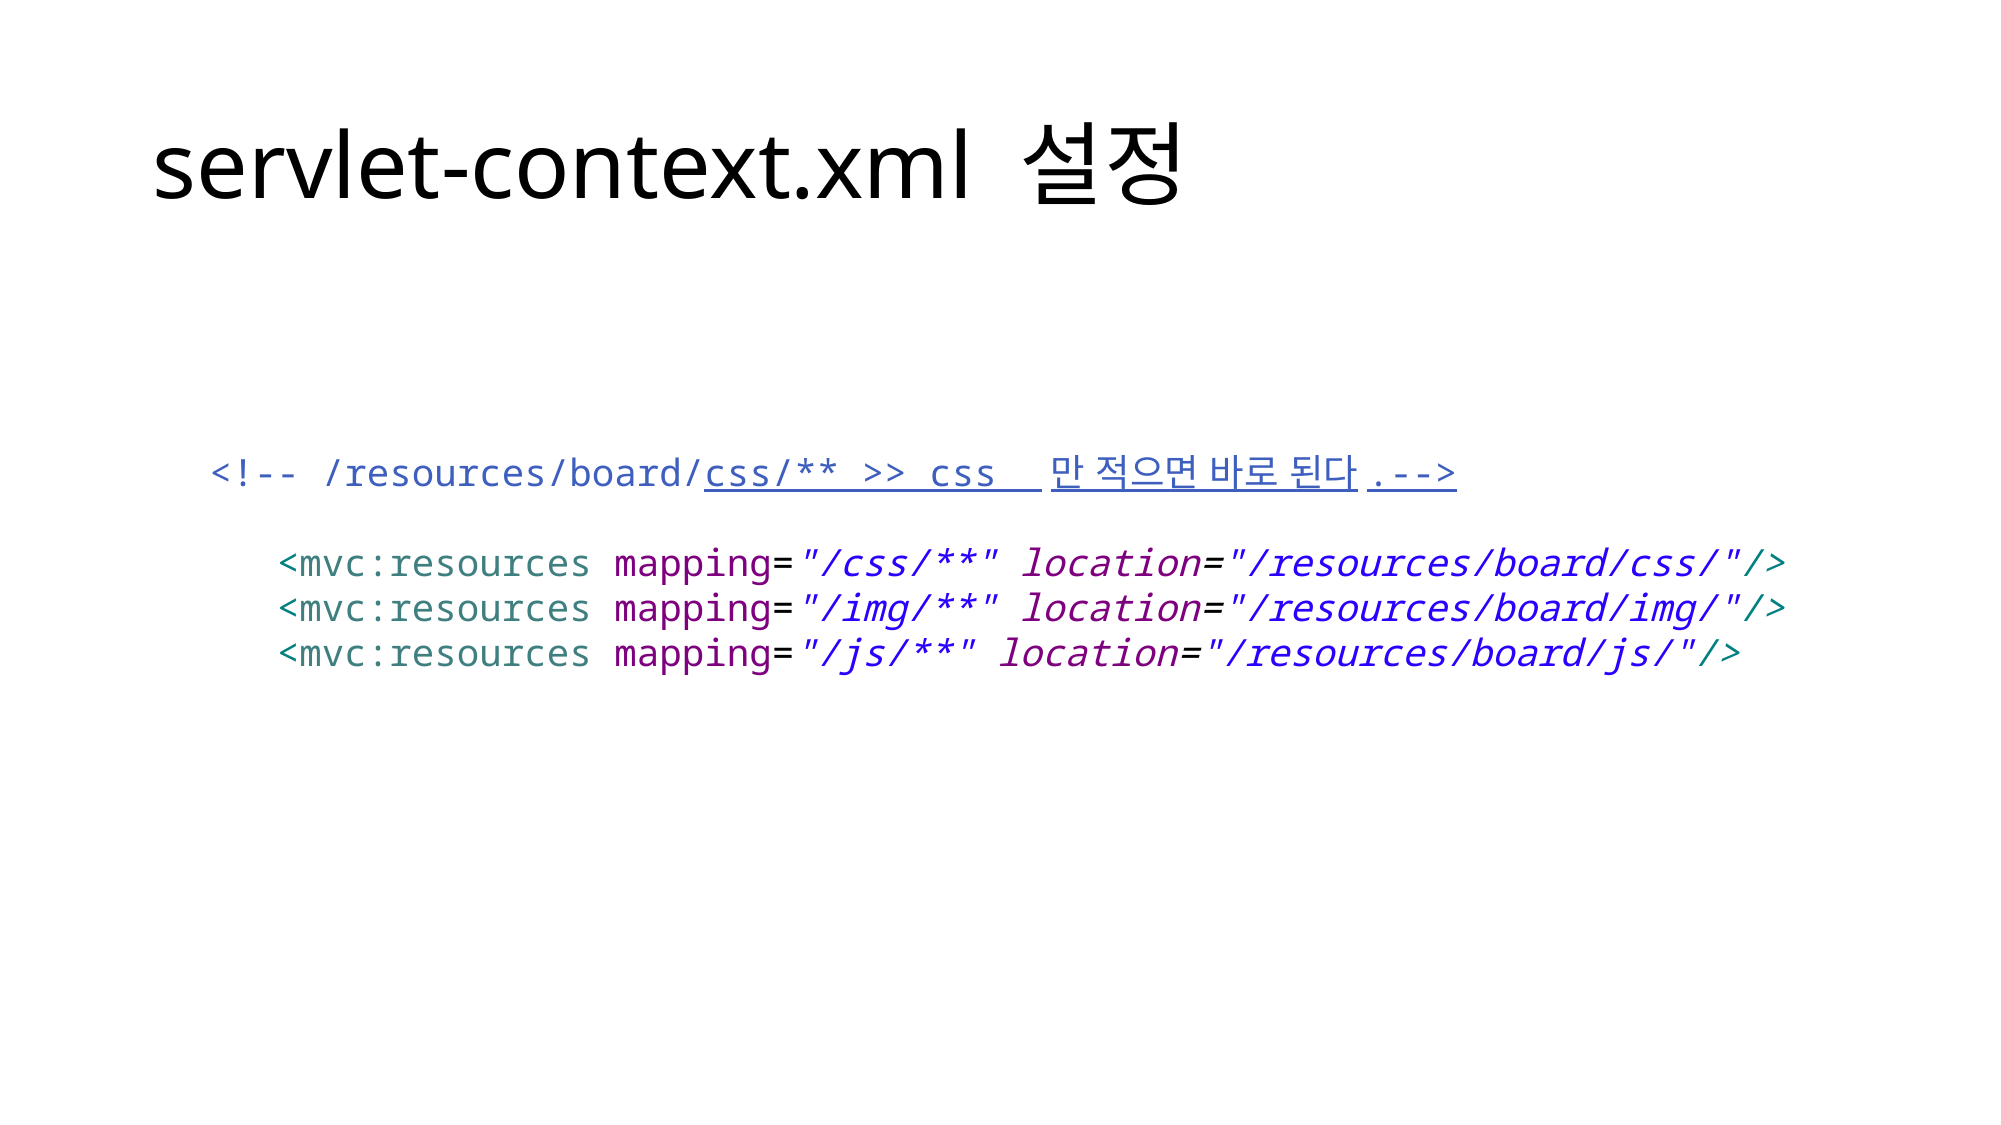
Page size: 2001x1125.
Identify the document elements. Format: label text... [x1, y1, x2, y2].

title servlet-context.xml 설정 [137, 59, 1863, 278]
text_box <!-- /resources/board/css/** >> css 만 적으면 바로 된다.--> <mvc:resources mapping="/css/**" location="/resources/board/css/"/> <mvc:resources mapping="/img/**" location="/resources/board/img/"/> <mvc:resources mapping="/js/**" location="/resources/board/js/"/> [194, 441, 1900, 681]
